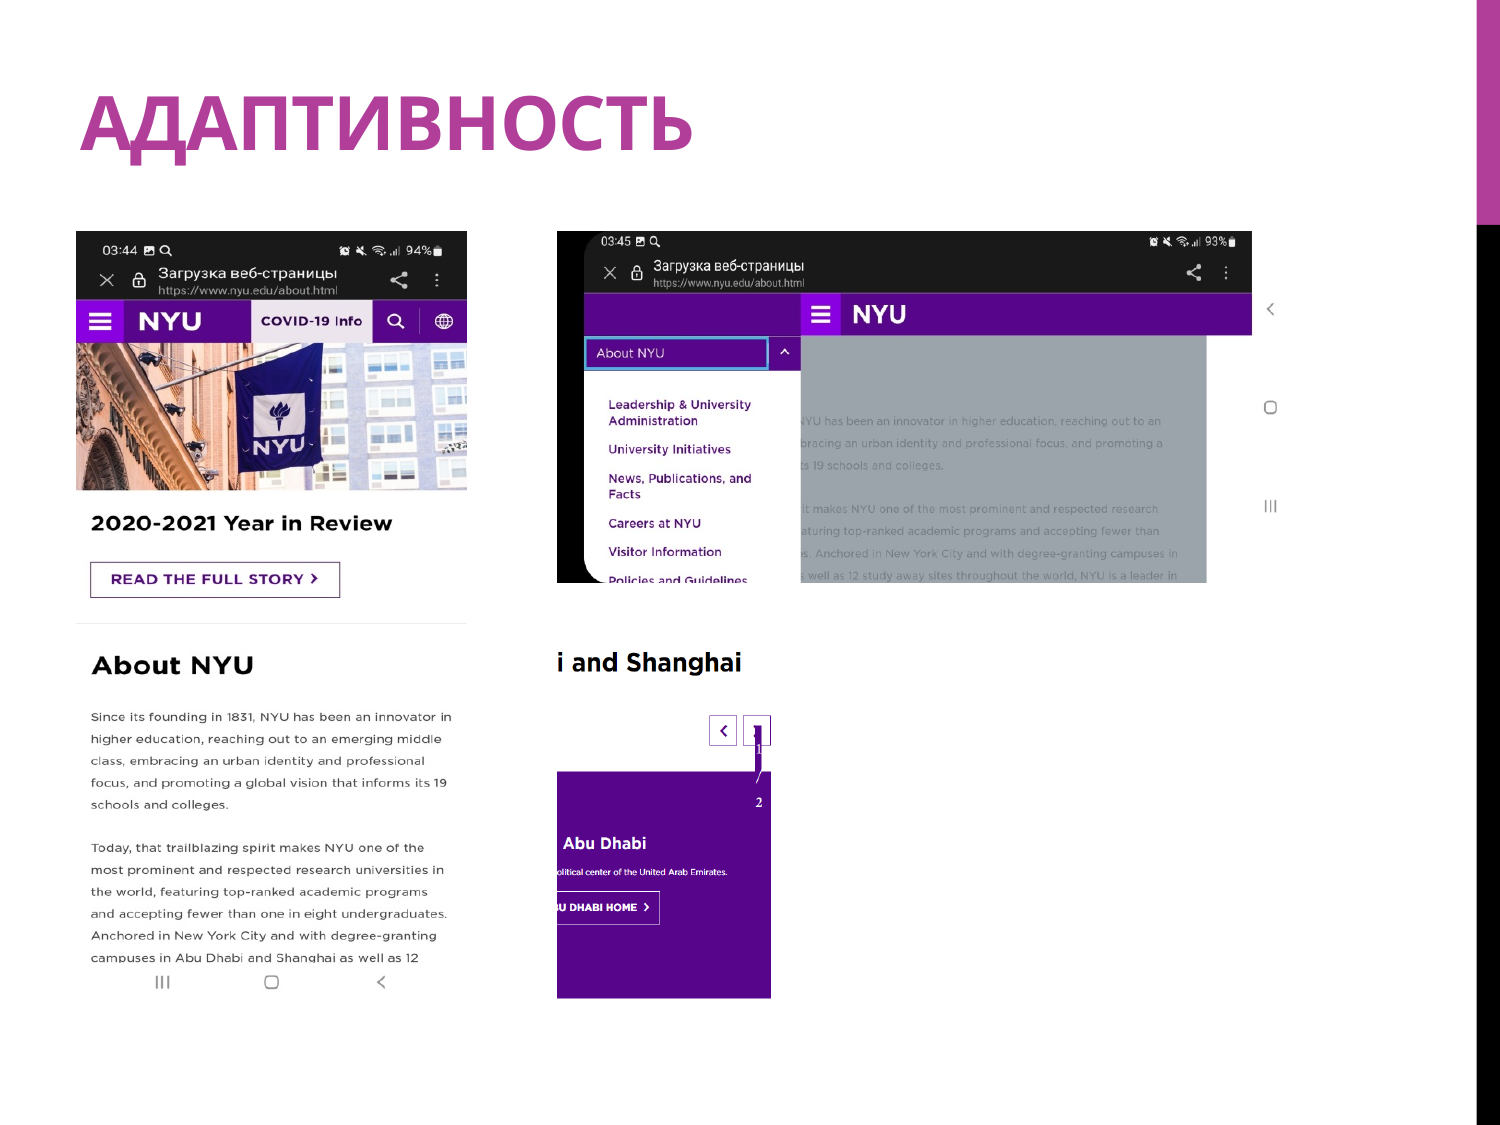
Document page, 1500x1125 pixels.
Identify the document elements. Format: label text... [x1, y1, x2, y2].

picture [557, 231, 1291, 583]
picture [557, 616, 830, 1042]
picture [76, 231, 468, 1003]
title Адаптивность [64, 0, 1015, 174]
